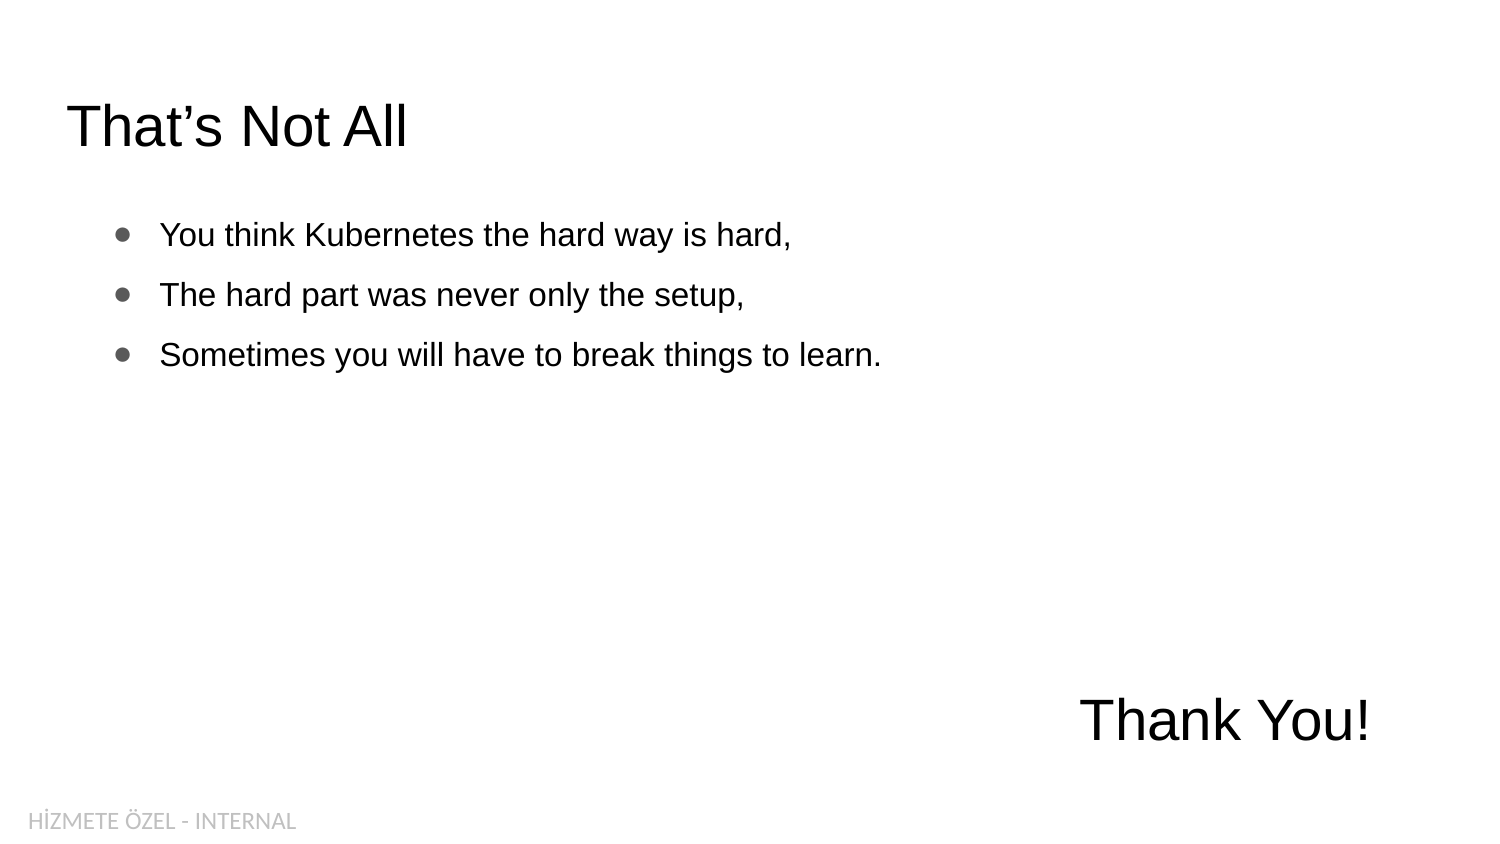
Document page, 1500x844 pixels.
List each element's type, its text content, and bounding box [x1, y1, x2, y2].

text_box Thank You! [1064, 666, 1483, 761]
list You think Kubernetes the hard way is hard, The hard part was never only the setup, Sometimes you will have to break things to learn. [22, 178, 1195, 739]
title That’s Not All [51, 72, 1449, 167]
